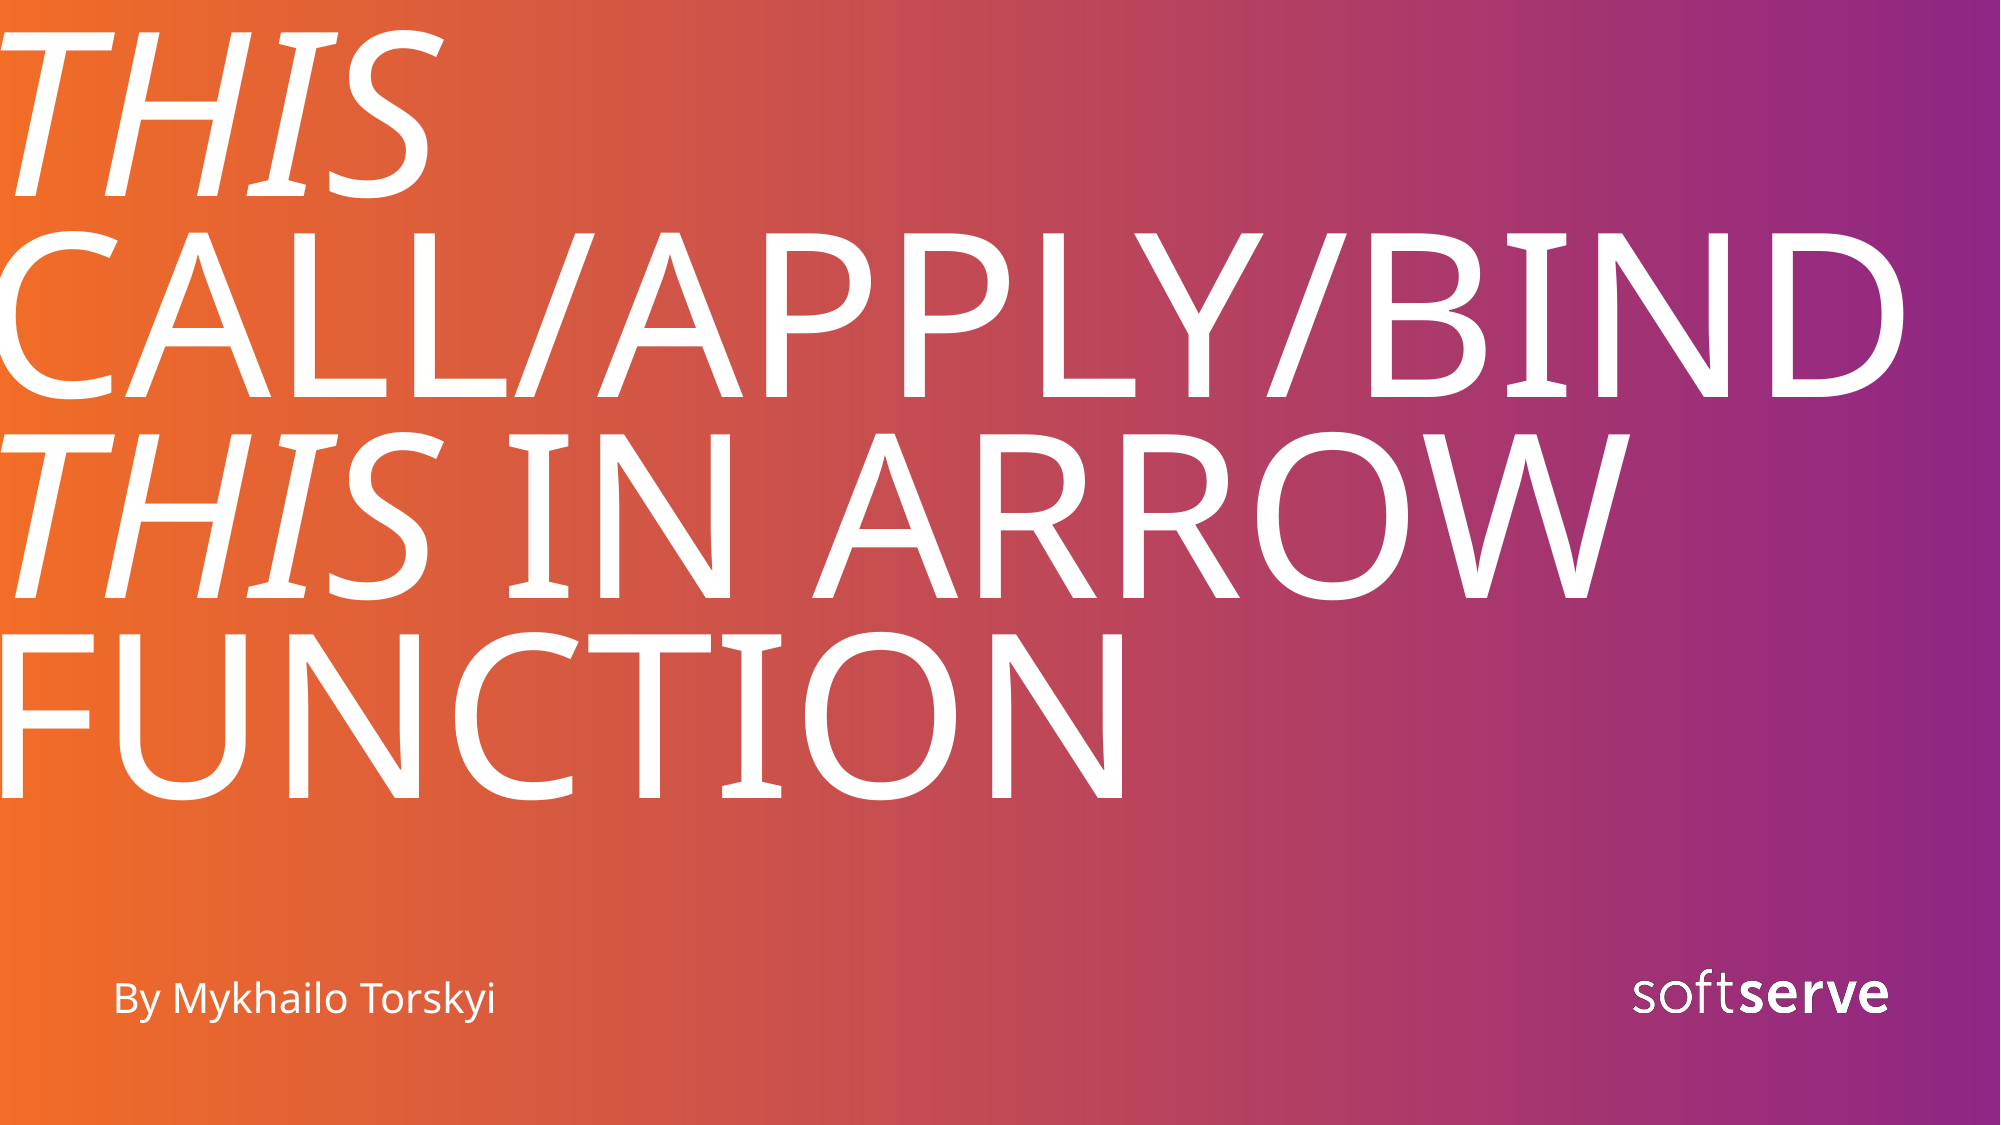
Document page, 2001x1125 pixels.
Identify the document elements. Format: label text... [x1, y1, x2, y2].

title THIS CALL/APPLY/BIND THIS IN ARROW FUNCTION [0, 28, 1999, 1125]
